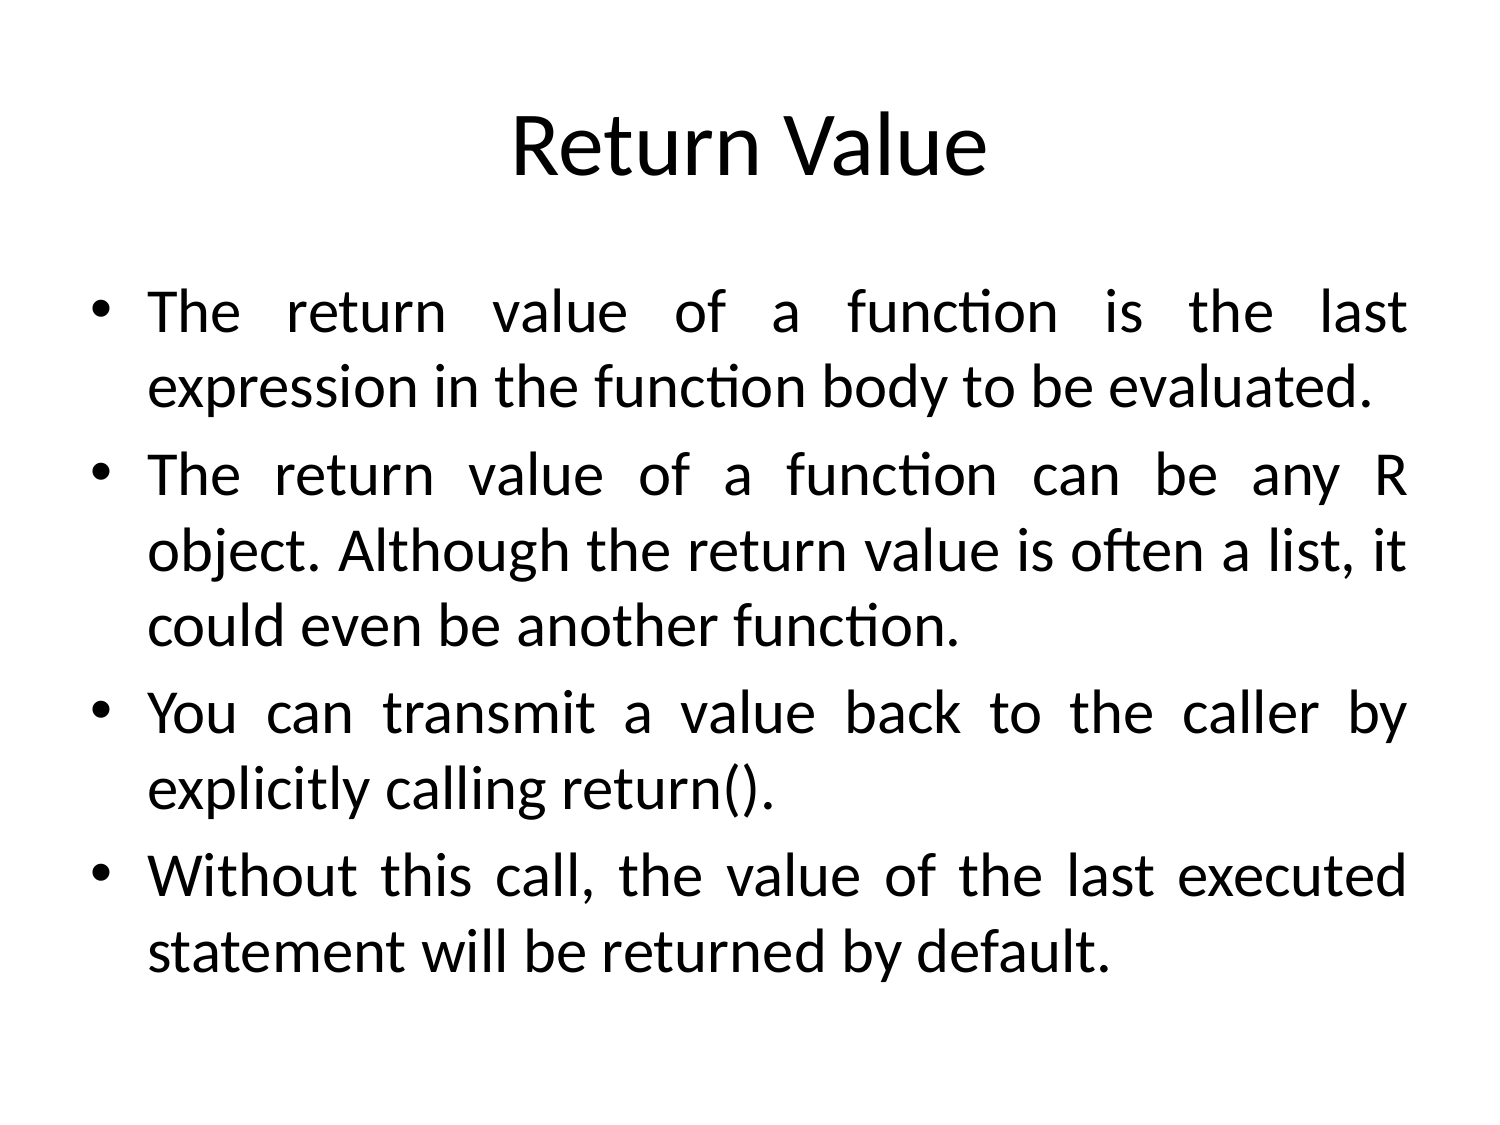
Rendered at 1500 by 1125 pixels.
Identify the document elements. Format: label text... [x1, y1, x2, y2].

title Return Value [75, 45, 1425, 233]
list The return value of a function is the last expression in the function body to be evaluated. The return value of a function can be any R object. Although the return value is often a list, it could even be another function. You can transmit a value back to the caller by explicitly calling return(). Without this call, the value of the last executed statement will be returned by default. [75, 262, 1425, 1005]
